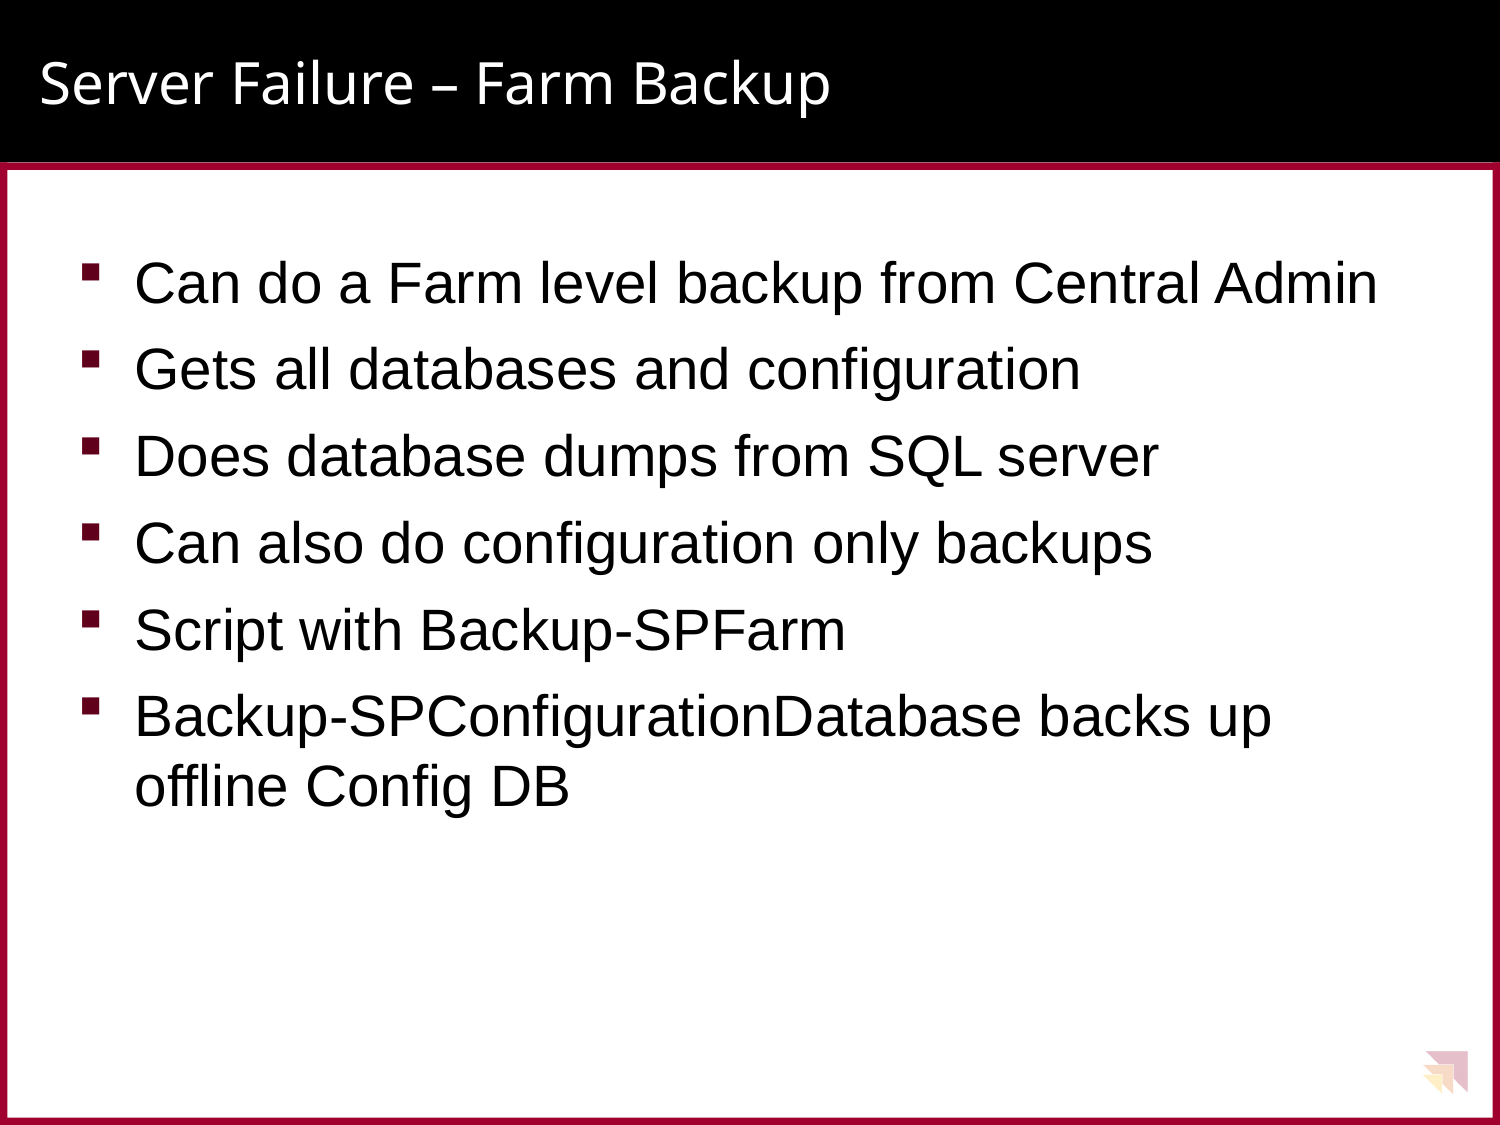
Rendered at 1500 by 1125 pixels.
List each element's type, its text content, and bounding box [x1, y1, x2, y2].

title Server Failure – Farm Backup [24, 12, 1438, 150]
list Can do a Farm level backup from Central Admin Gets all databases and configuration Does database dumps from SQL server Can also do configuration only backups Script with Backup-SPFarm Backup-SPConfigurationDatabase backs up offline Config DB [62, 237, 1438, 1088]
